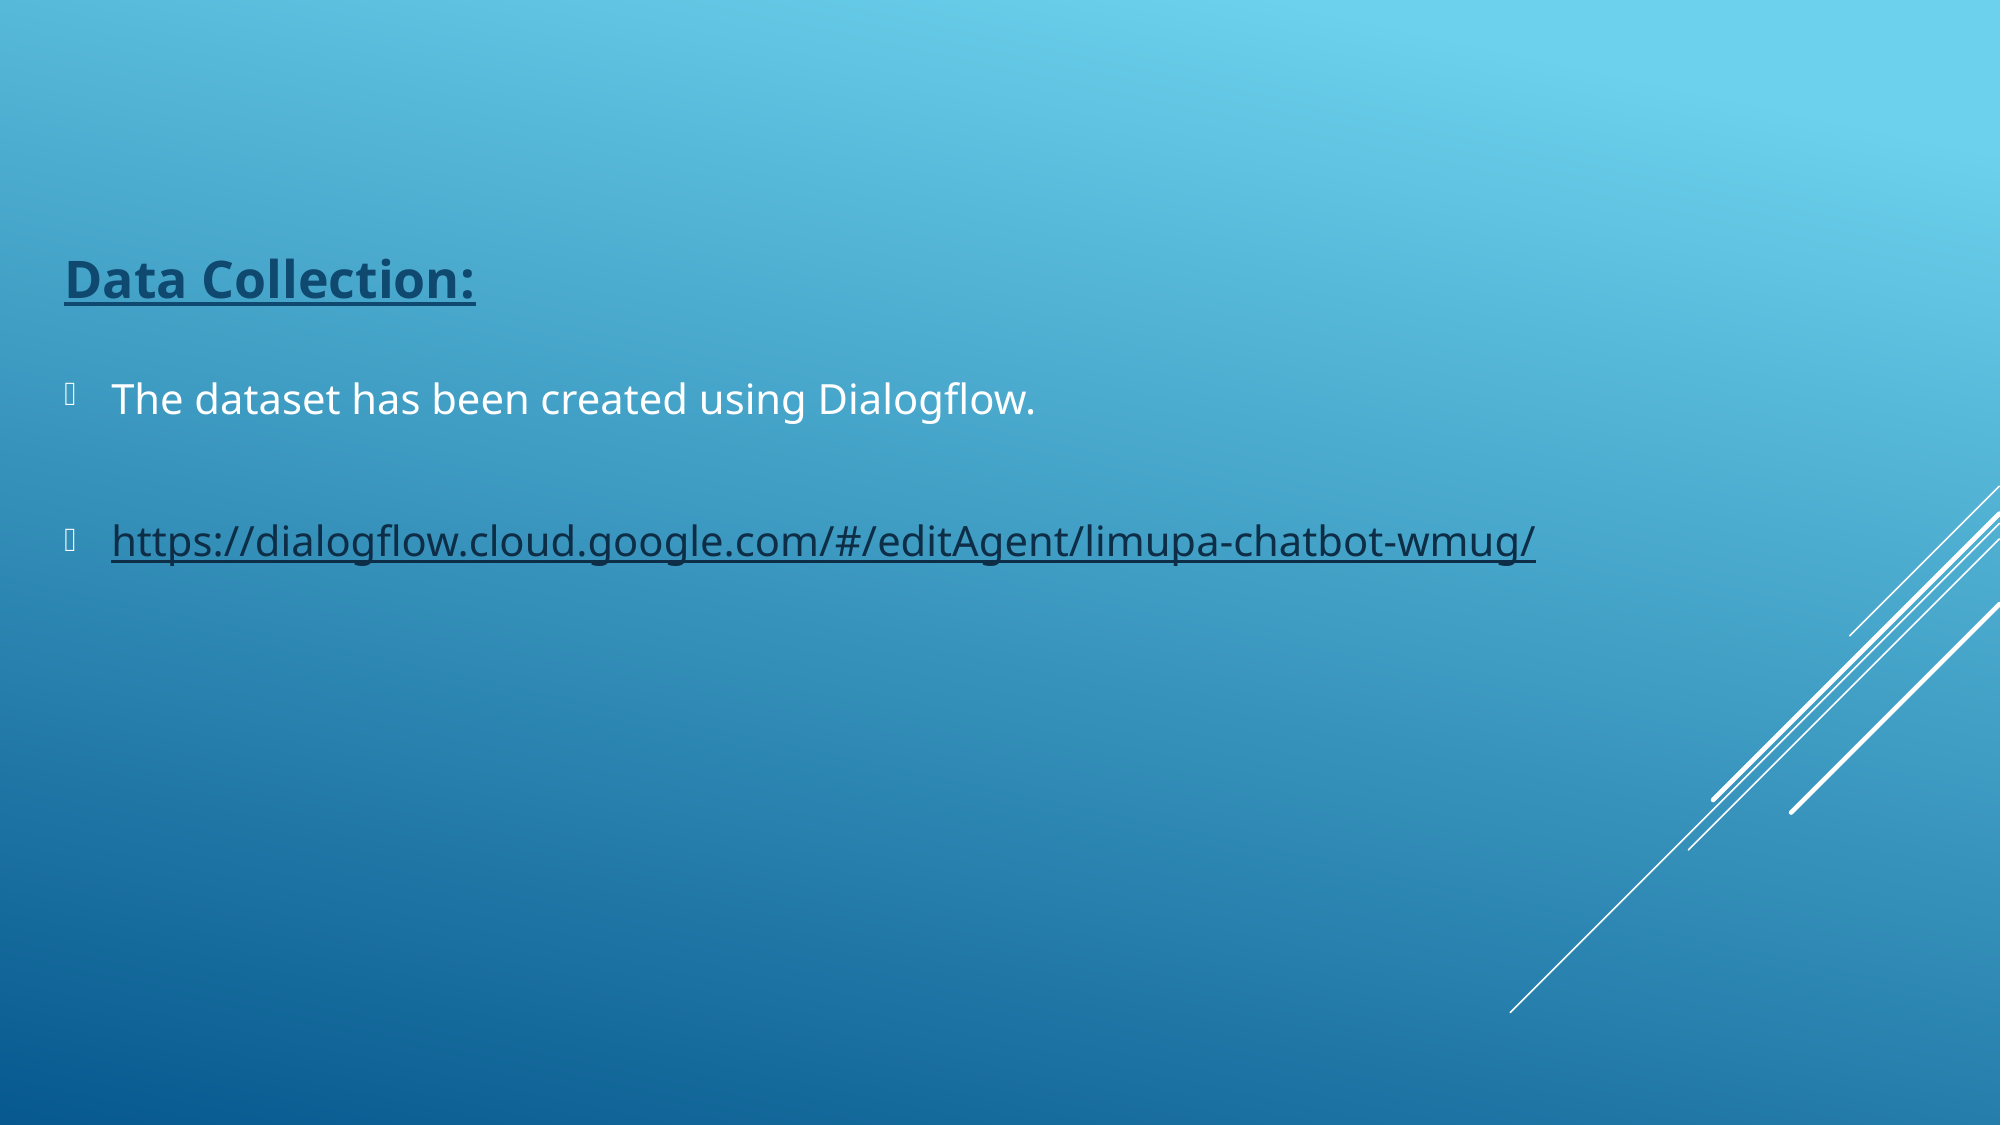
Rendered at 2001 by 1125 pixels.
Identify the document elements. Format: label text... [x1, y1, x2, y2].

list Data Collection: The dataset has been created using Dialogflow. https://dialogflow.cloud.google.com/#/editAgent/limupa-chatbot-wmug/ [49, 44, 1935, 1086]
